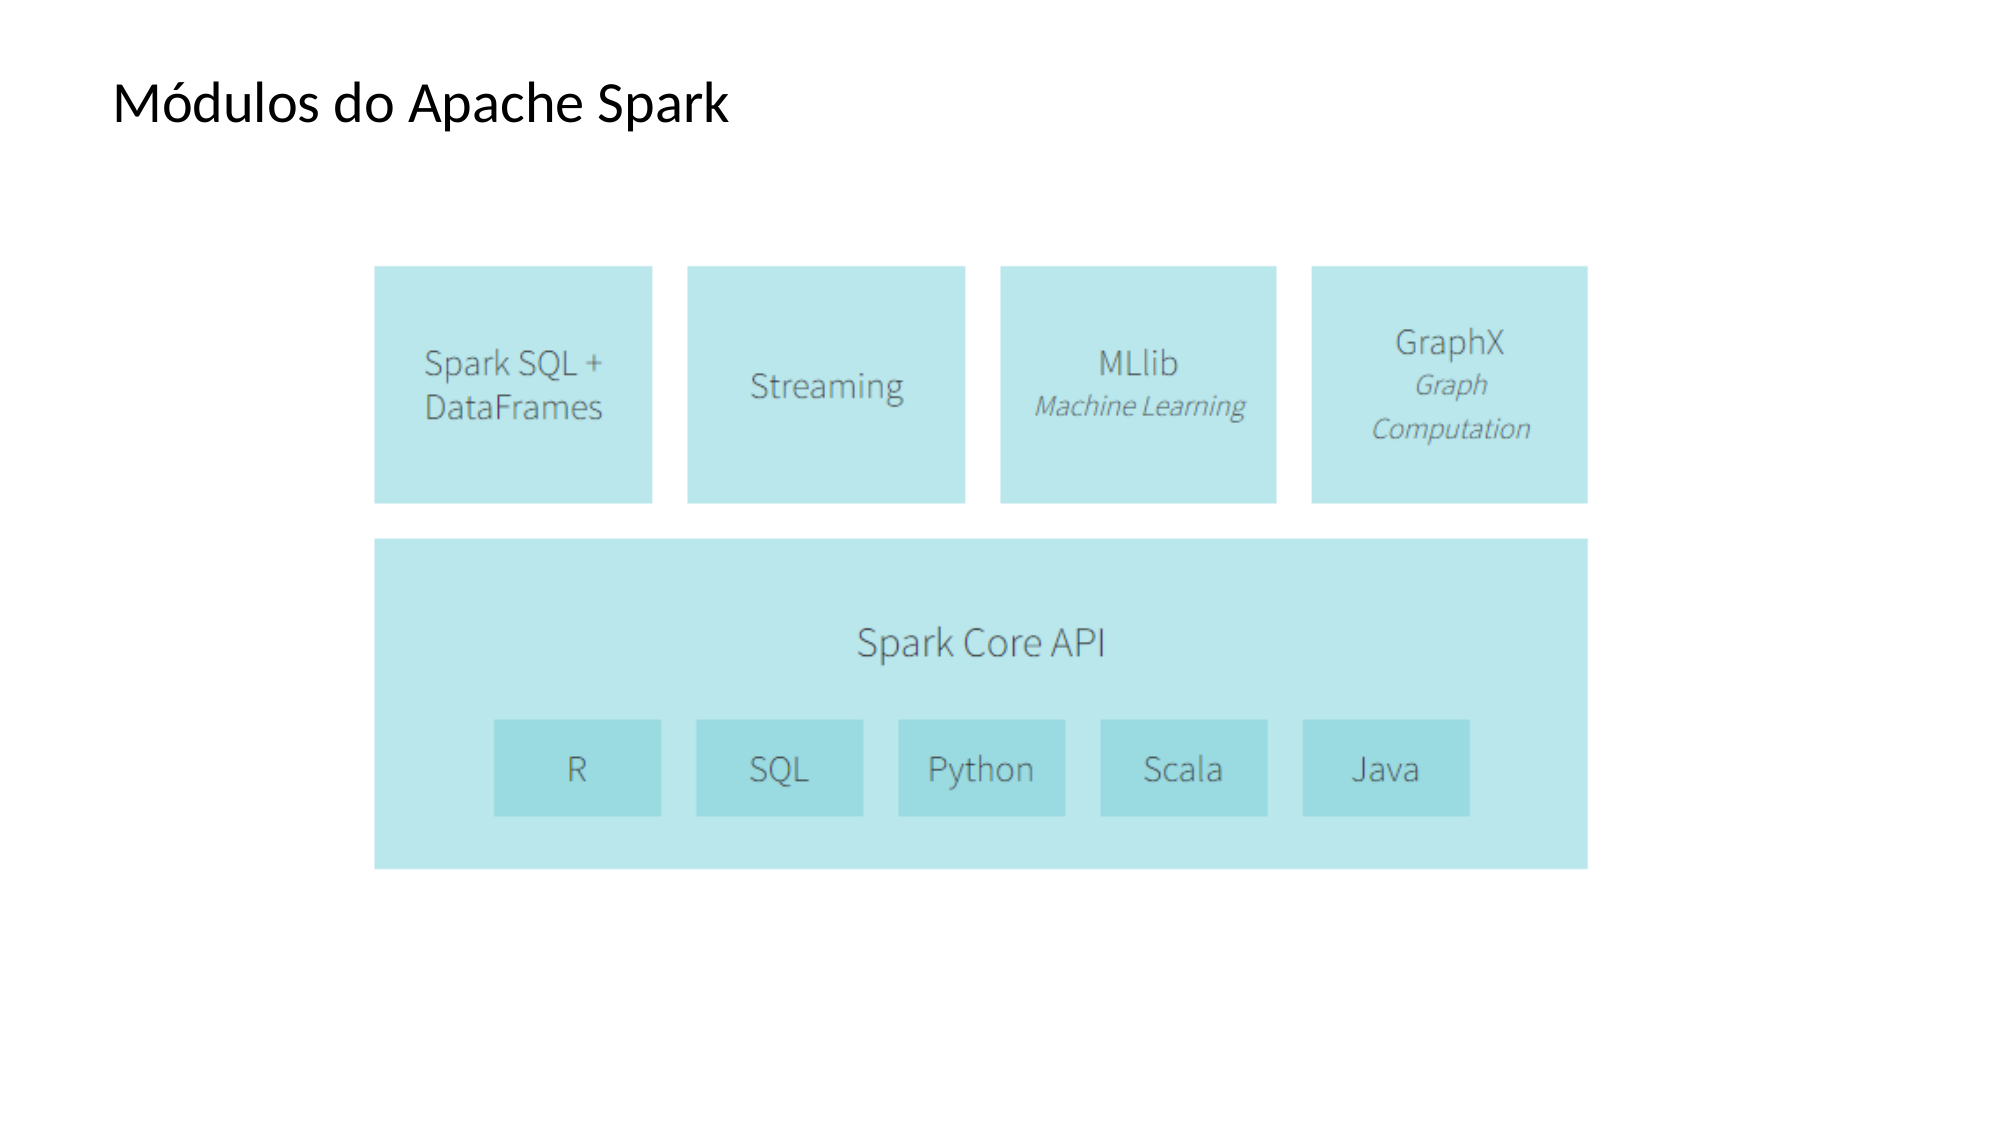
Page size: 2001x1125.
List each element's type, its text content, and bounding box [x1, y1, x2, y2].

text_box Módulos do Apache Spark [97, 56, 746, 142]
picture [344, 241, 1608, 884]
